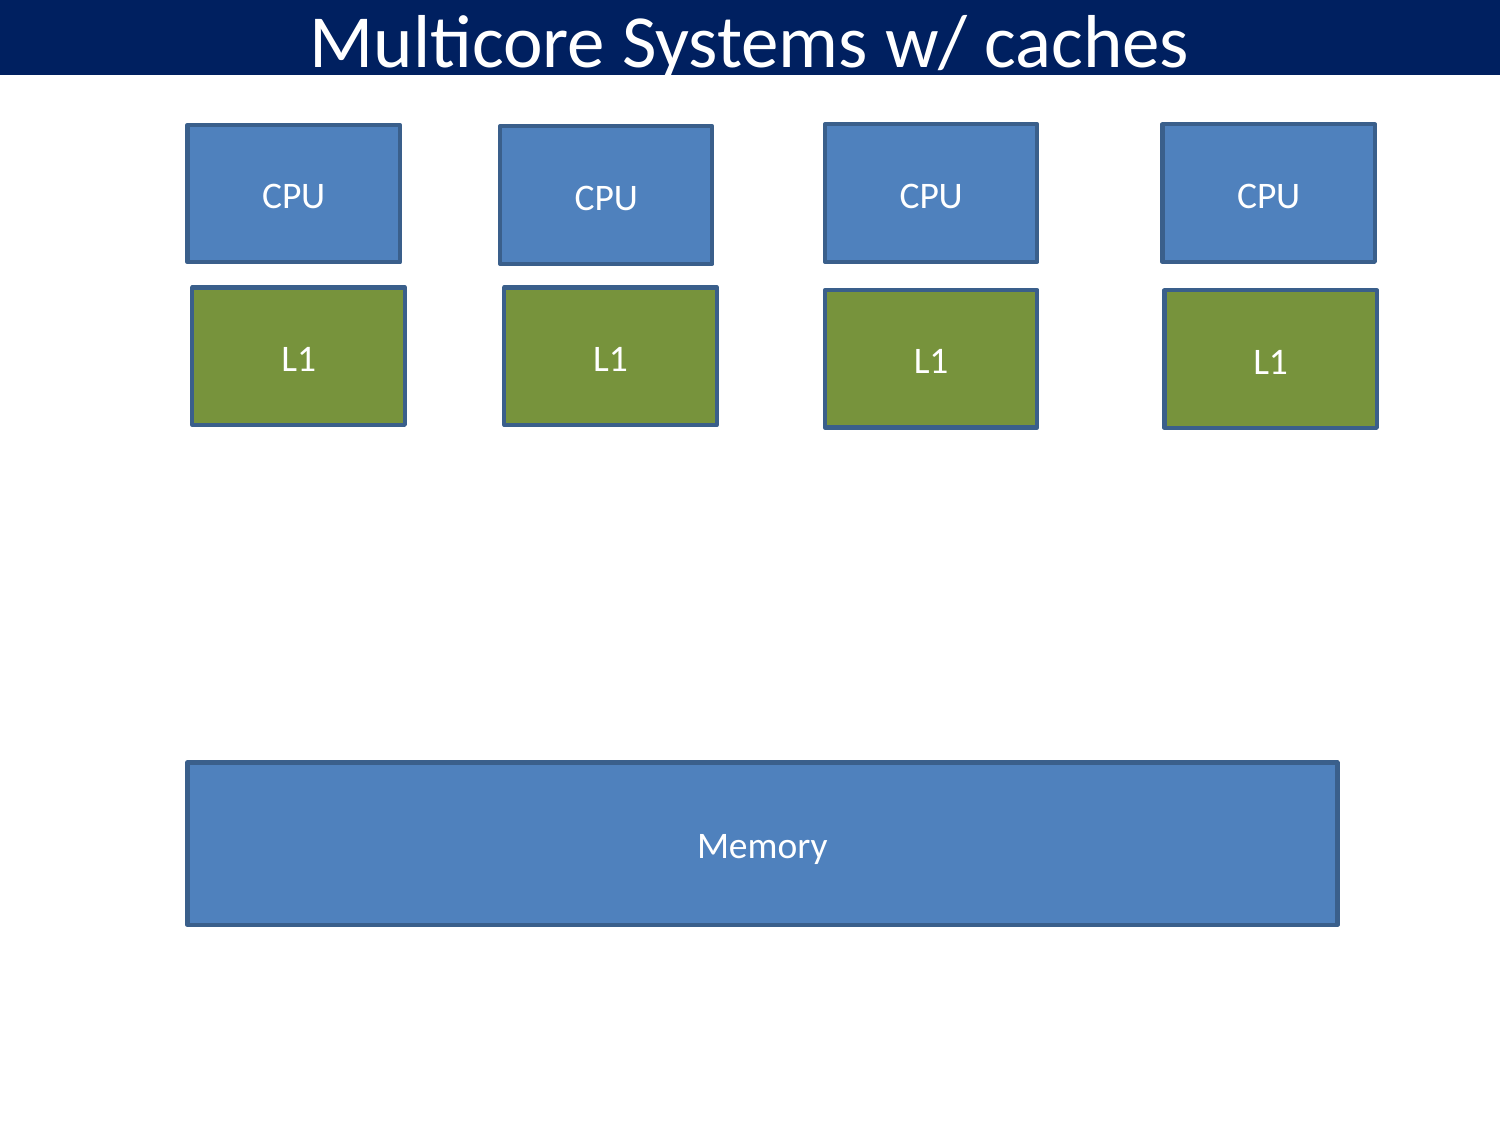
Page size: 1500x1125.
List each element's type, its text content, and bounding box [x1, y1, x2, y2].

text_box Memory [185, 760, 1340, 927]
text_box L1 [823, 288, 1039, 430]
text_box L1 [1162, 288, 1379, 430]
text_box CPU [185, 123, 402, 264]
text_box CPU [1160, 122, 1377, 264]
text_box CPU [498, 124, 714, 266]
text_box L1 [190, 285, 407, 427]
text_box CPU [823, 122, 1039, 264]
title Multicore Systems w/ caches [0, 0, 1500, 75]
text_box L1 [502, 285, 719, 427]
